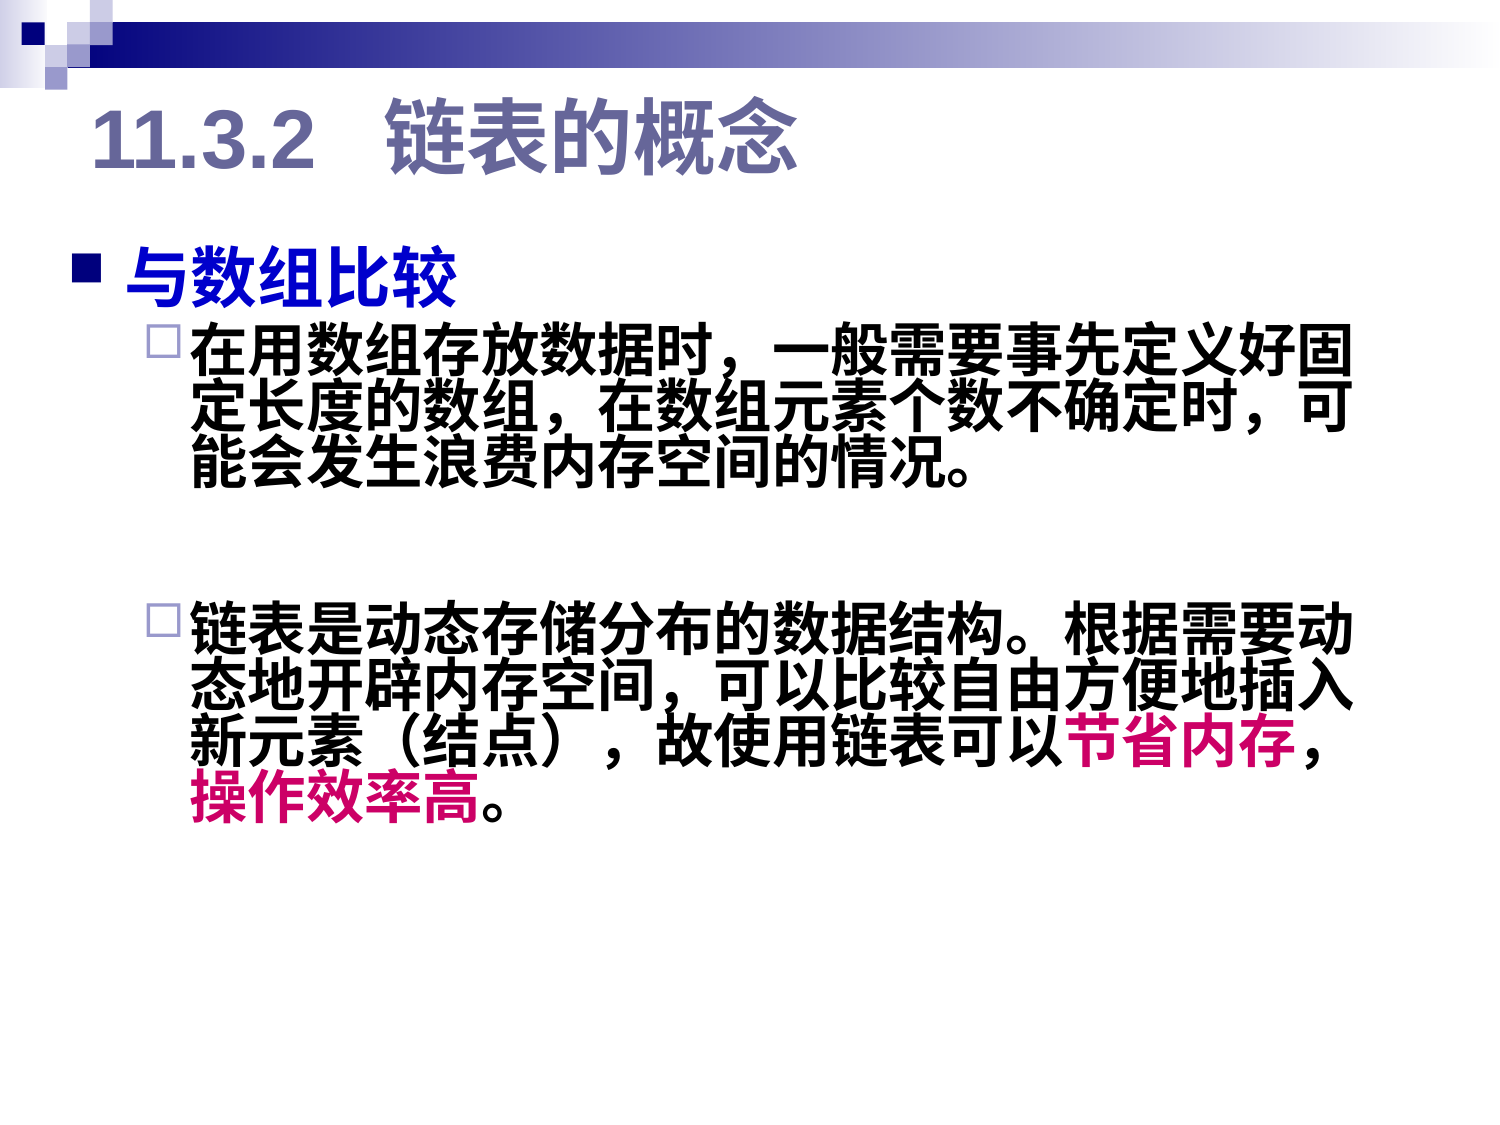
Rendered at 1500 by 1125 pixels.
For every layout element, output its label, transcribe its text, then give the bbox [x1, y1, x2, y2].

title 11.3.2 链表的概念 [75, 75, 1425, 197]
list 与数组比较 在用数组存放数据时，一般需要事先定义好固定长度的数组，在数组元素个数不确定时，可能会发生浪费内存空间的情况。 链表是动态存储分布的数据结构。根据需要动态地开辟内存空间，可以比较自由方便地插入新元素（结点），故使用链表可以节省内存，操作效率高。 [52, 243, 1400, 1059]
